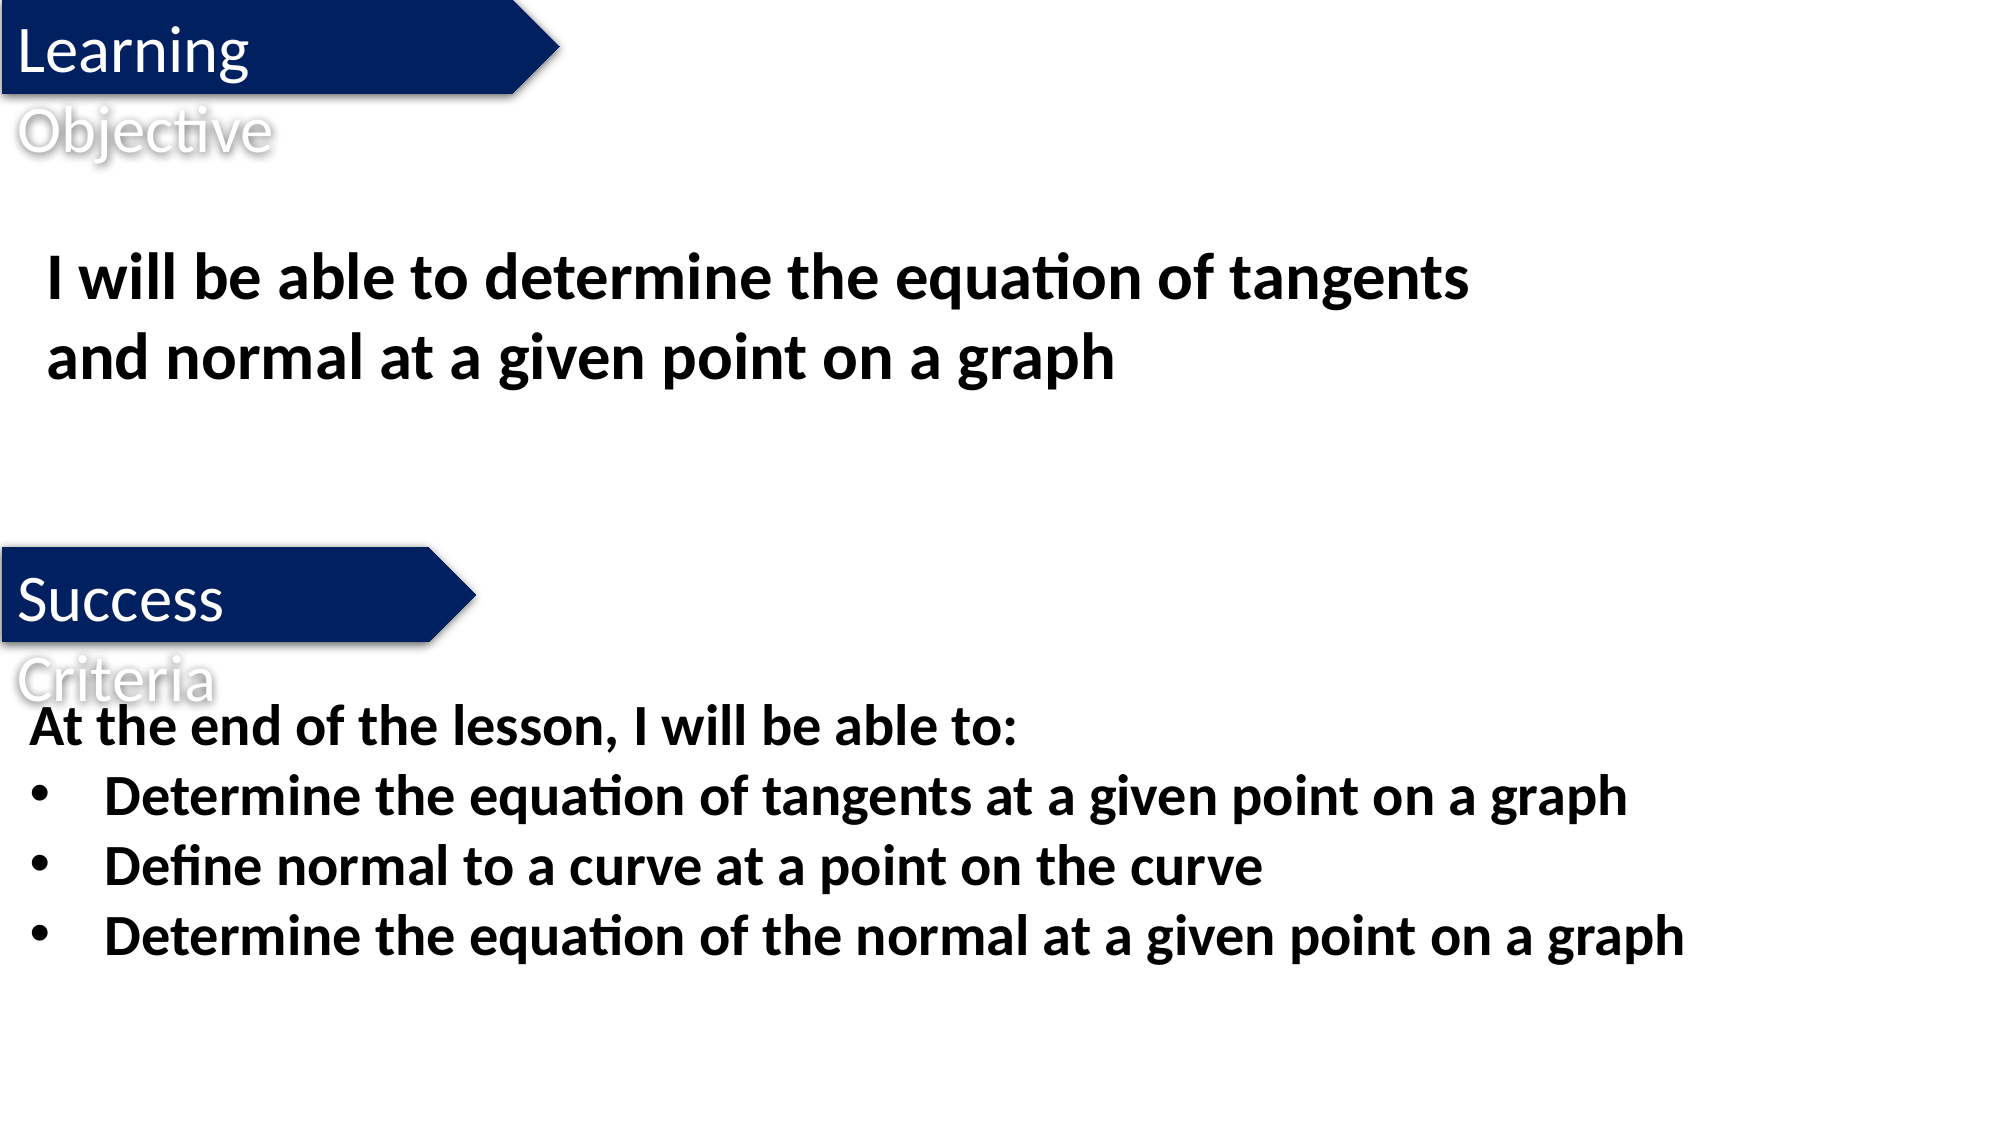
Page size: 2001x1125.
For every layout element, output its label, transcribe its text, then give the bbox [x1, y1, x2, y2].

text_box I will be able to determine the equation of tangents and normal at a given point on a graph [31, 225, 1504, 400]
text_box Learning Objective [2, 0, 560, 94]
text_box Success Criteria [2, 547, 476, 642]
text_box At the end of the lesson, I will be able to: Determine the equation of tangents at a given point on a graph Define normal to a curve at a point on the curve Determine the equation of the normal at a given point on a graph [14, 680, 1815, 975]
